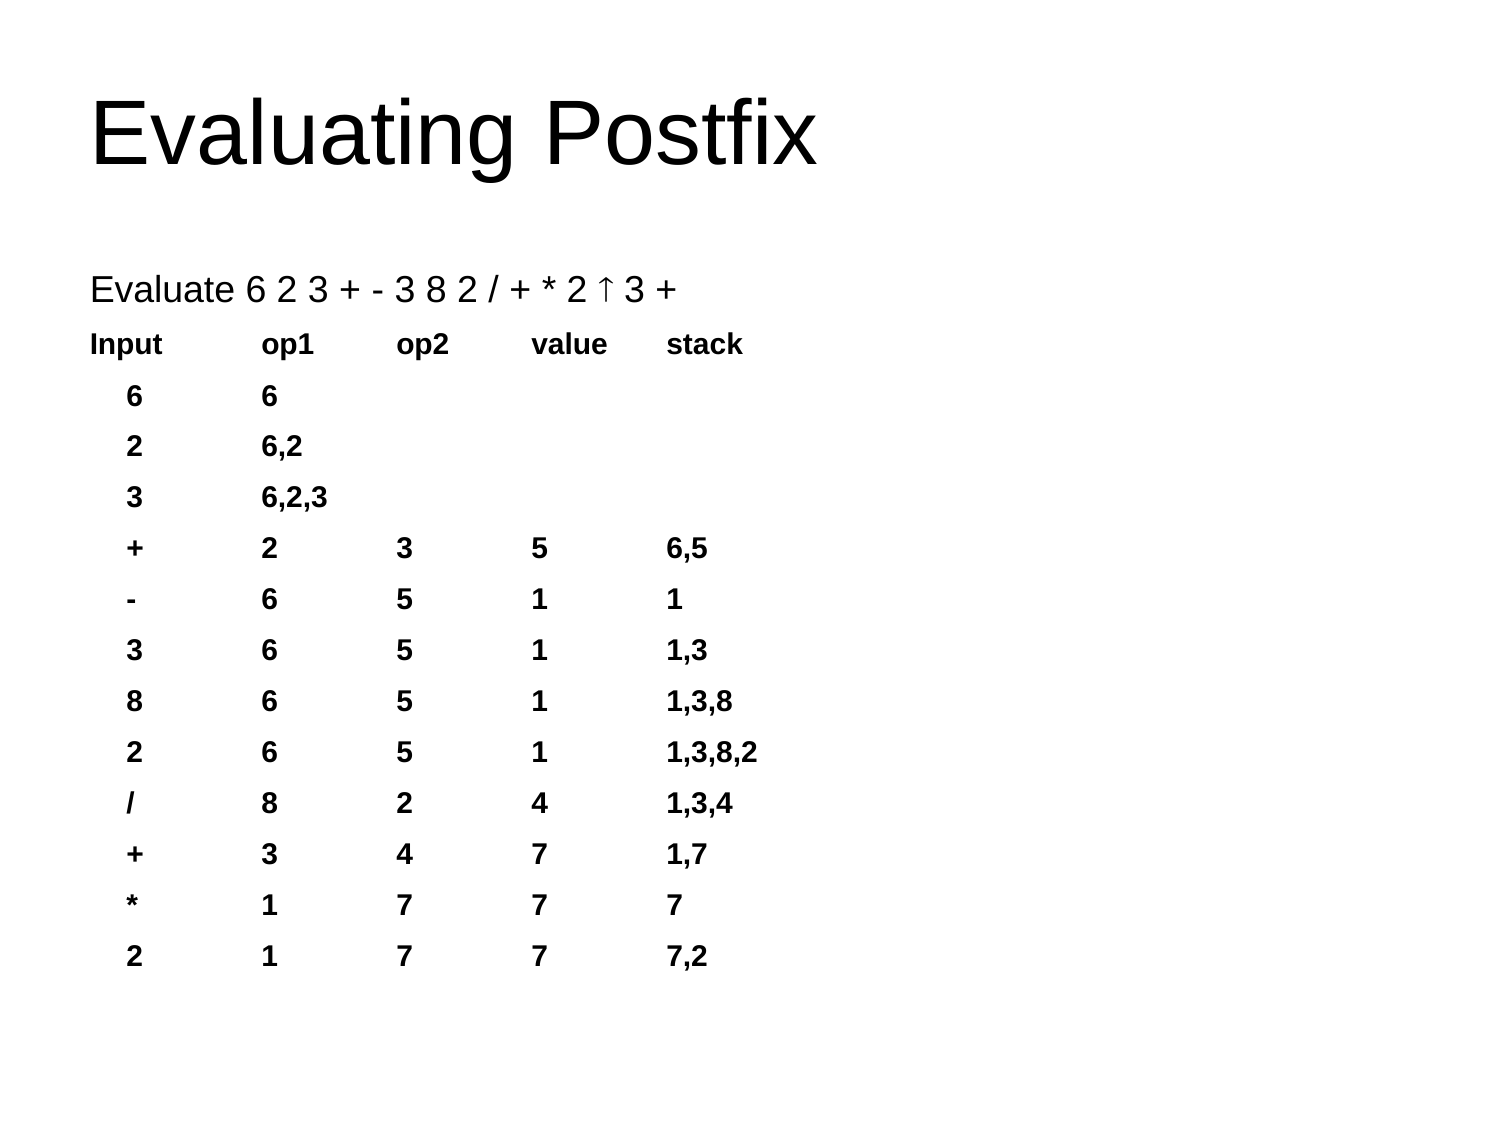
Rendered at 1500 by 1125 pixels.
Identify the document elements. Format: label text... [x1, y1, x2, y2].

title Evaluating Postfix [74, 59, 1425, 210]
list Evaluate 6 2 3 + - 3 8 2 / + * 2  3 + Input op1 op2 value stack 6 6 2 6,2 3 6,2,3 + 2 3 5 6,5 - 6 5 1 1 3 6 5 1 1,3 8 6 5 1 1,3,8 2 6 5 1 1,3,8,2 / 8 2 4 1,3,4 + 3 4 7 1,7 * 1 7 7 7 2 1 7 7 7,2 [74, 262, 1425, 1038]
